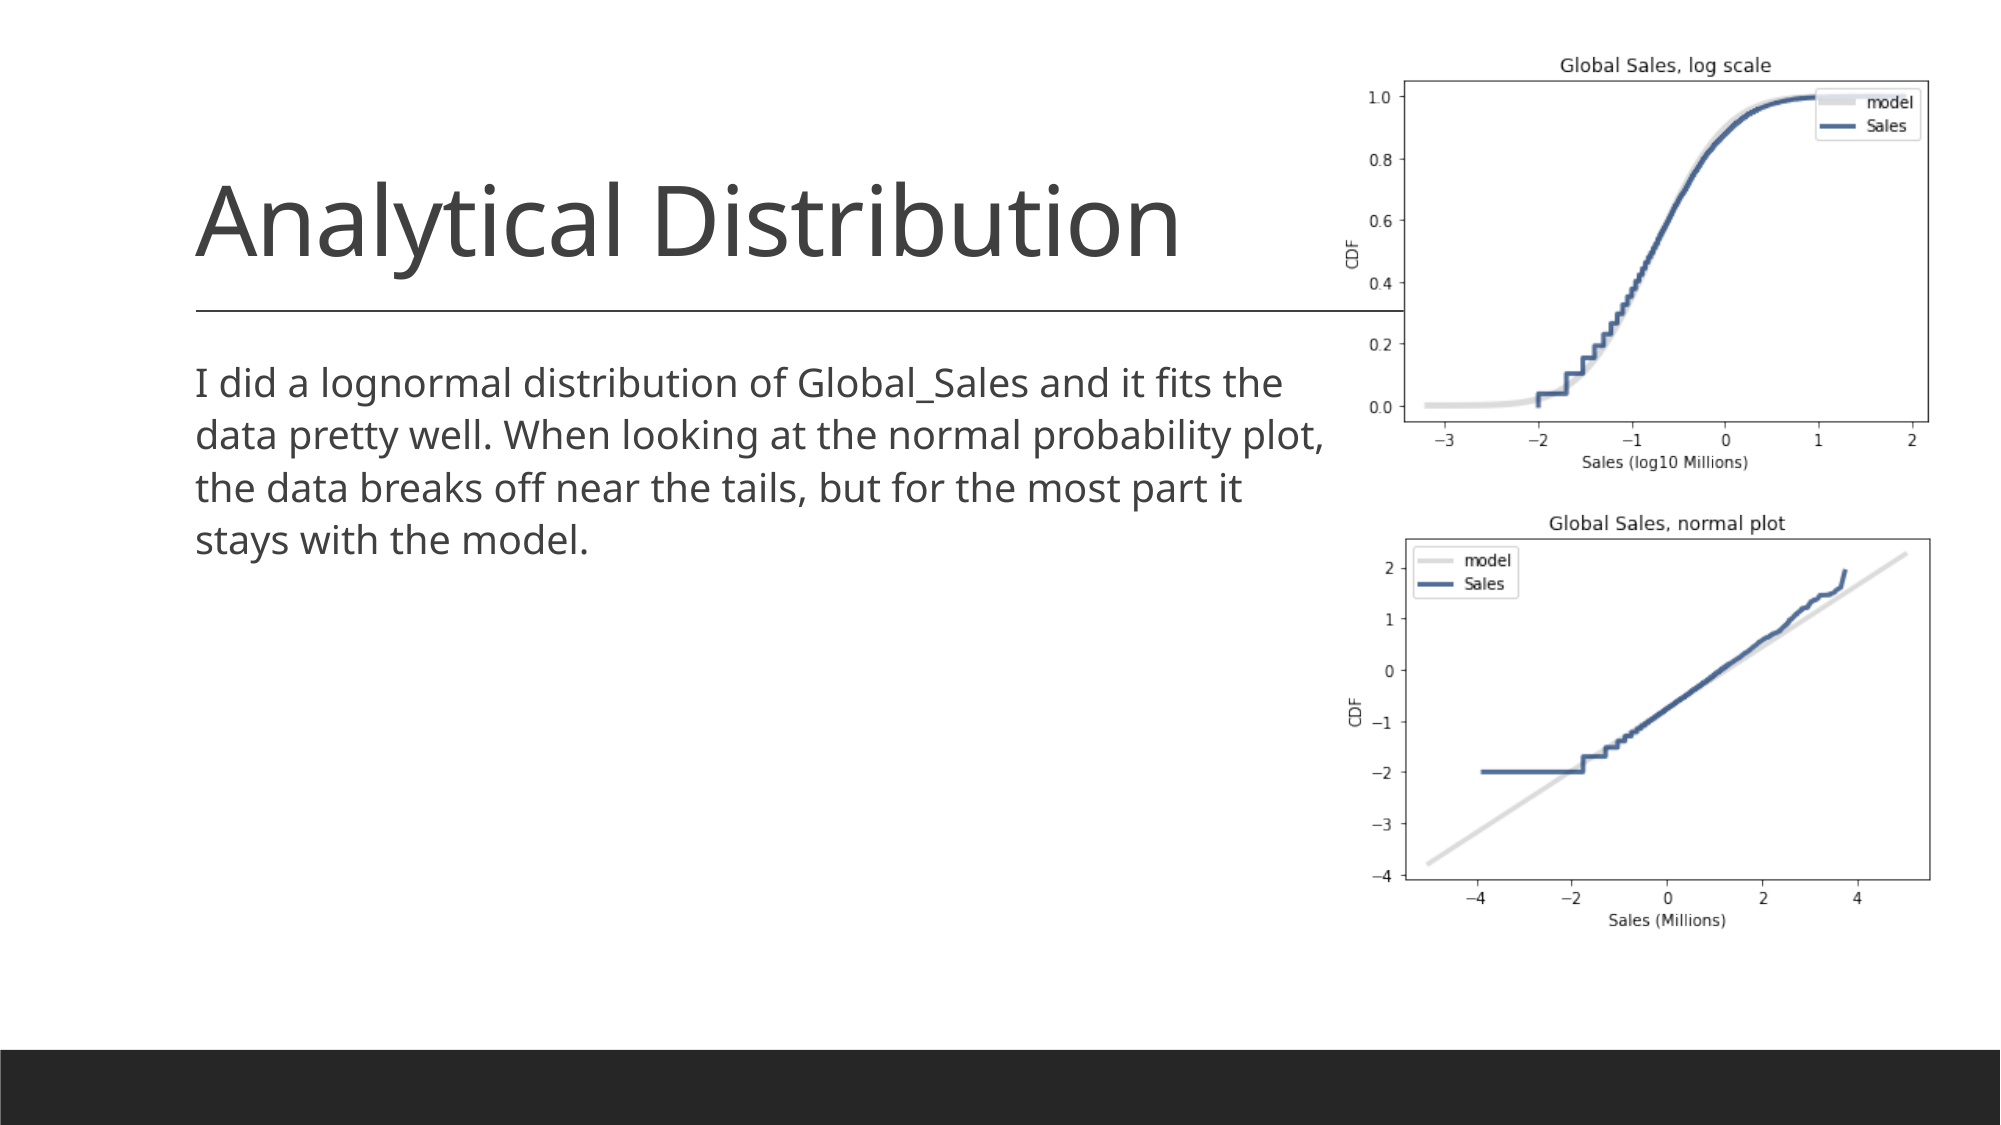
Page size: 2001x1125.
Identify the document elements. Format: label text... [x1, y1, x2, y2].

picture [1337, 504, 1939, 940]
list I did a lognormal distribution of Global_Sales and it fits the data pretty well. When looking at the normal probability plot, the data breaks off near the tails, but for the most part it stays with the model. [180, 345, 1336, 963]
picture [1334, 45, 1939, 482]
title Analytical Distribution [180, 47, 1332, 285]
